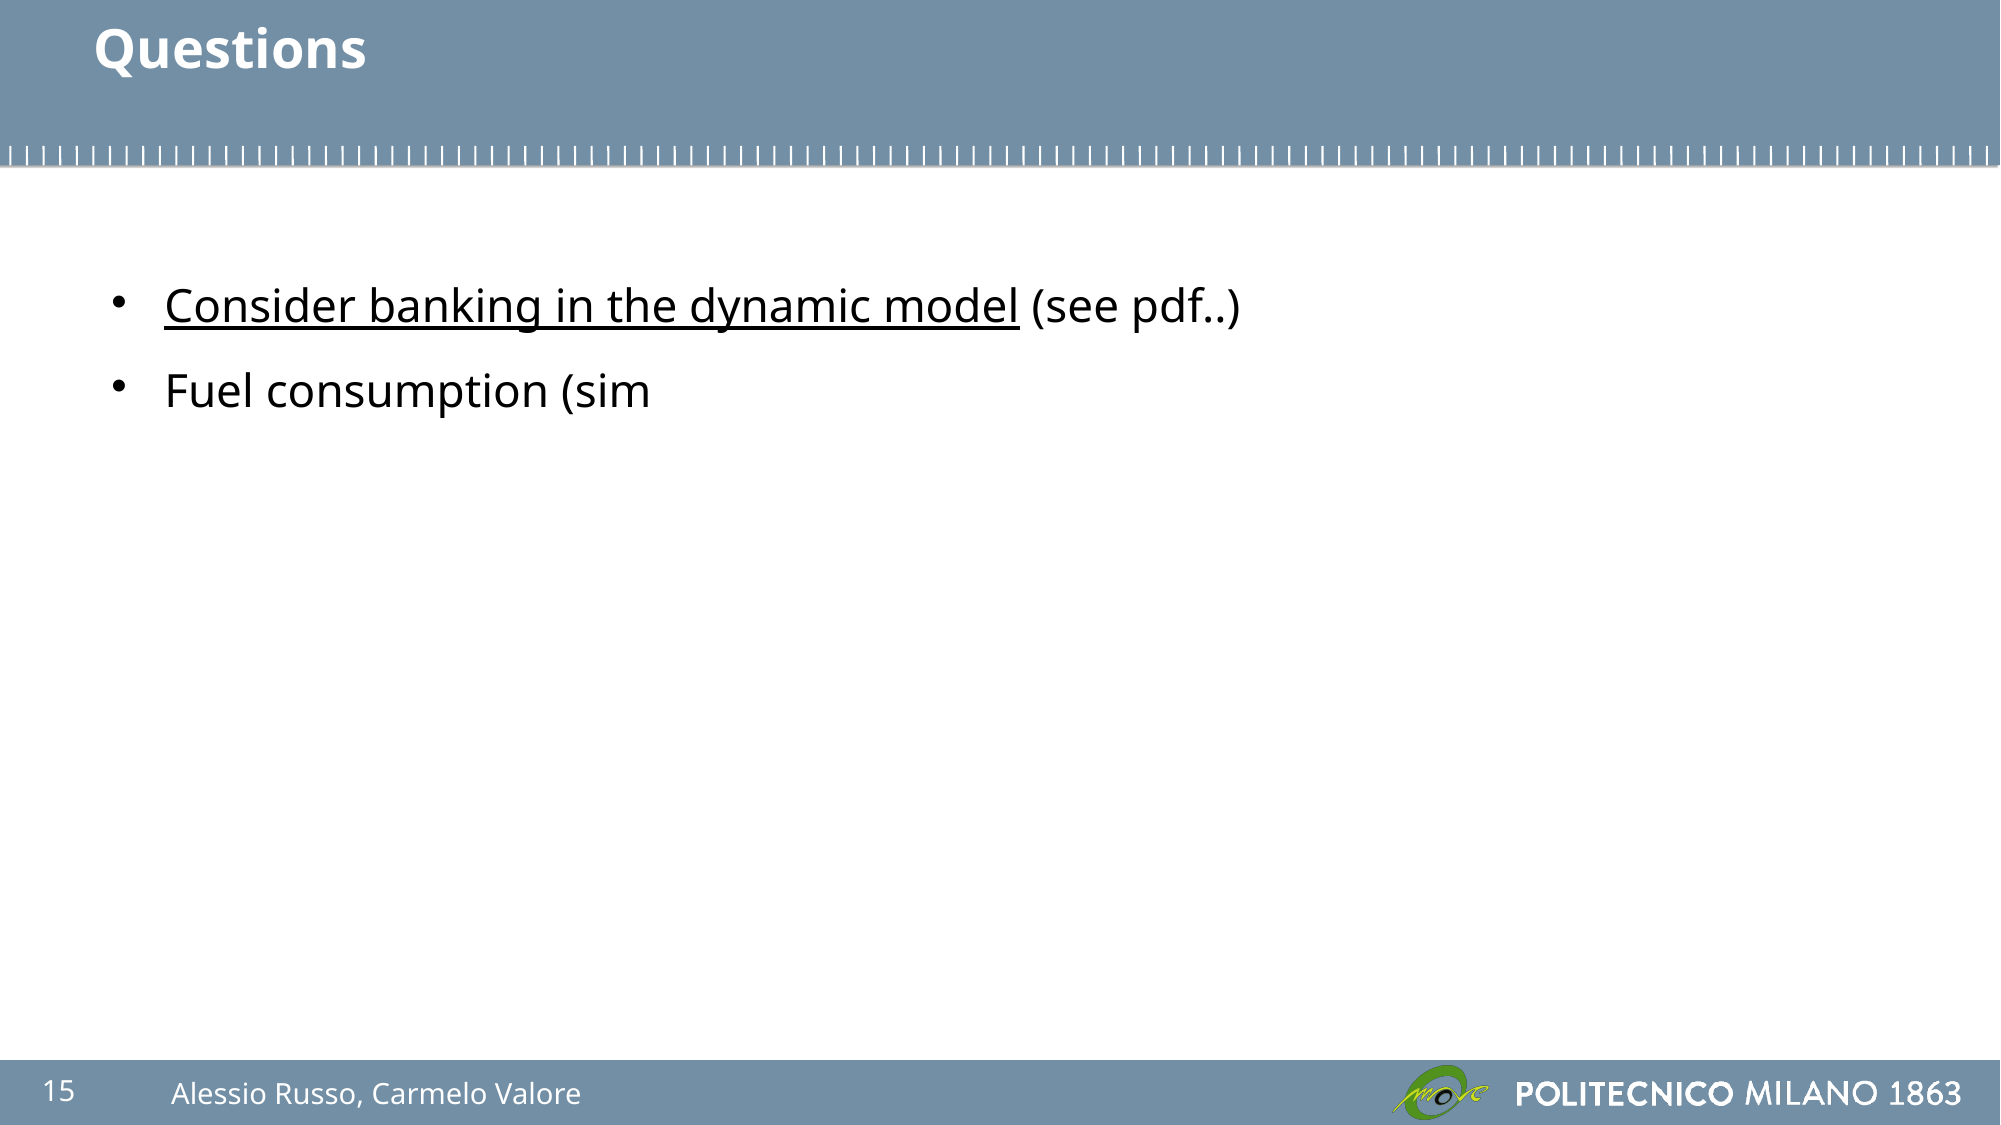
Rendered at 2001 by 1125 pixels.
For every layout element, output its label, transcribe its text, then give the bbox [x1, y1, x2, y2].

text_box Questions [78, 8, 1922, 86]
picture [1510, 1068, 1967, 1117]
text_box Alessio Russo, Carmelo Valore [156, 1062, 1007, 1123]
picture [1392, 1065, 1489, 1120]
text_box 15 [7, 1062, 110, 1123]
text_box Consider banking in the dynamic model (see pdf..) Fuel consumption (sim [78, 185, 1922, 1042]
